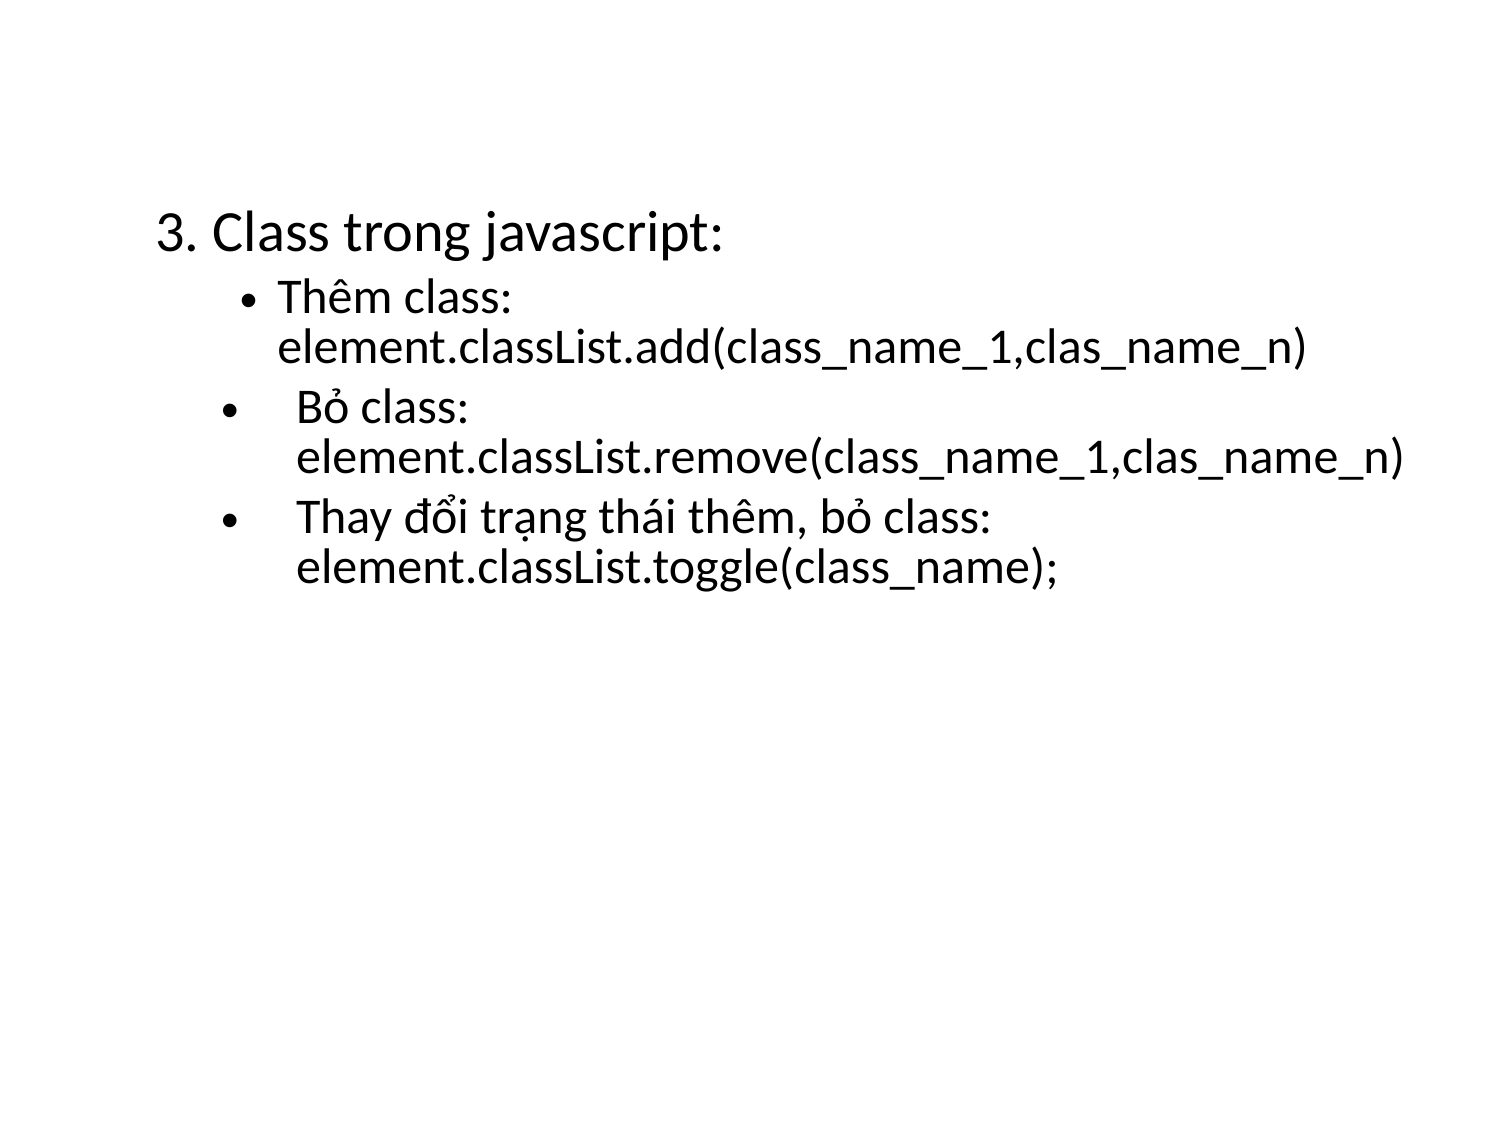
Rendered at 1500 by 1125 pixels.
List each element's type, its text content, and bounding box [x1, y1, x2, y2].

text_box 3. Class trong javascript: Thêm class: element.classList.add(class_name_1,clas_name_n) Bỏ class: element.classList.remove(class_name_1,clas_name_n) Thay đổi trạng thái thêm, bỏ class: element.classList.toggle(class_name); [75, 200, 1425, 863]
